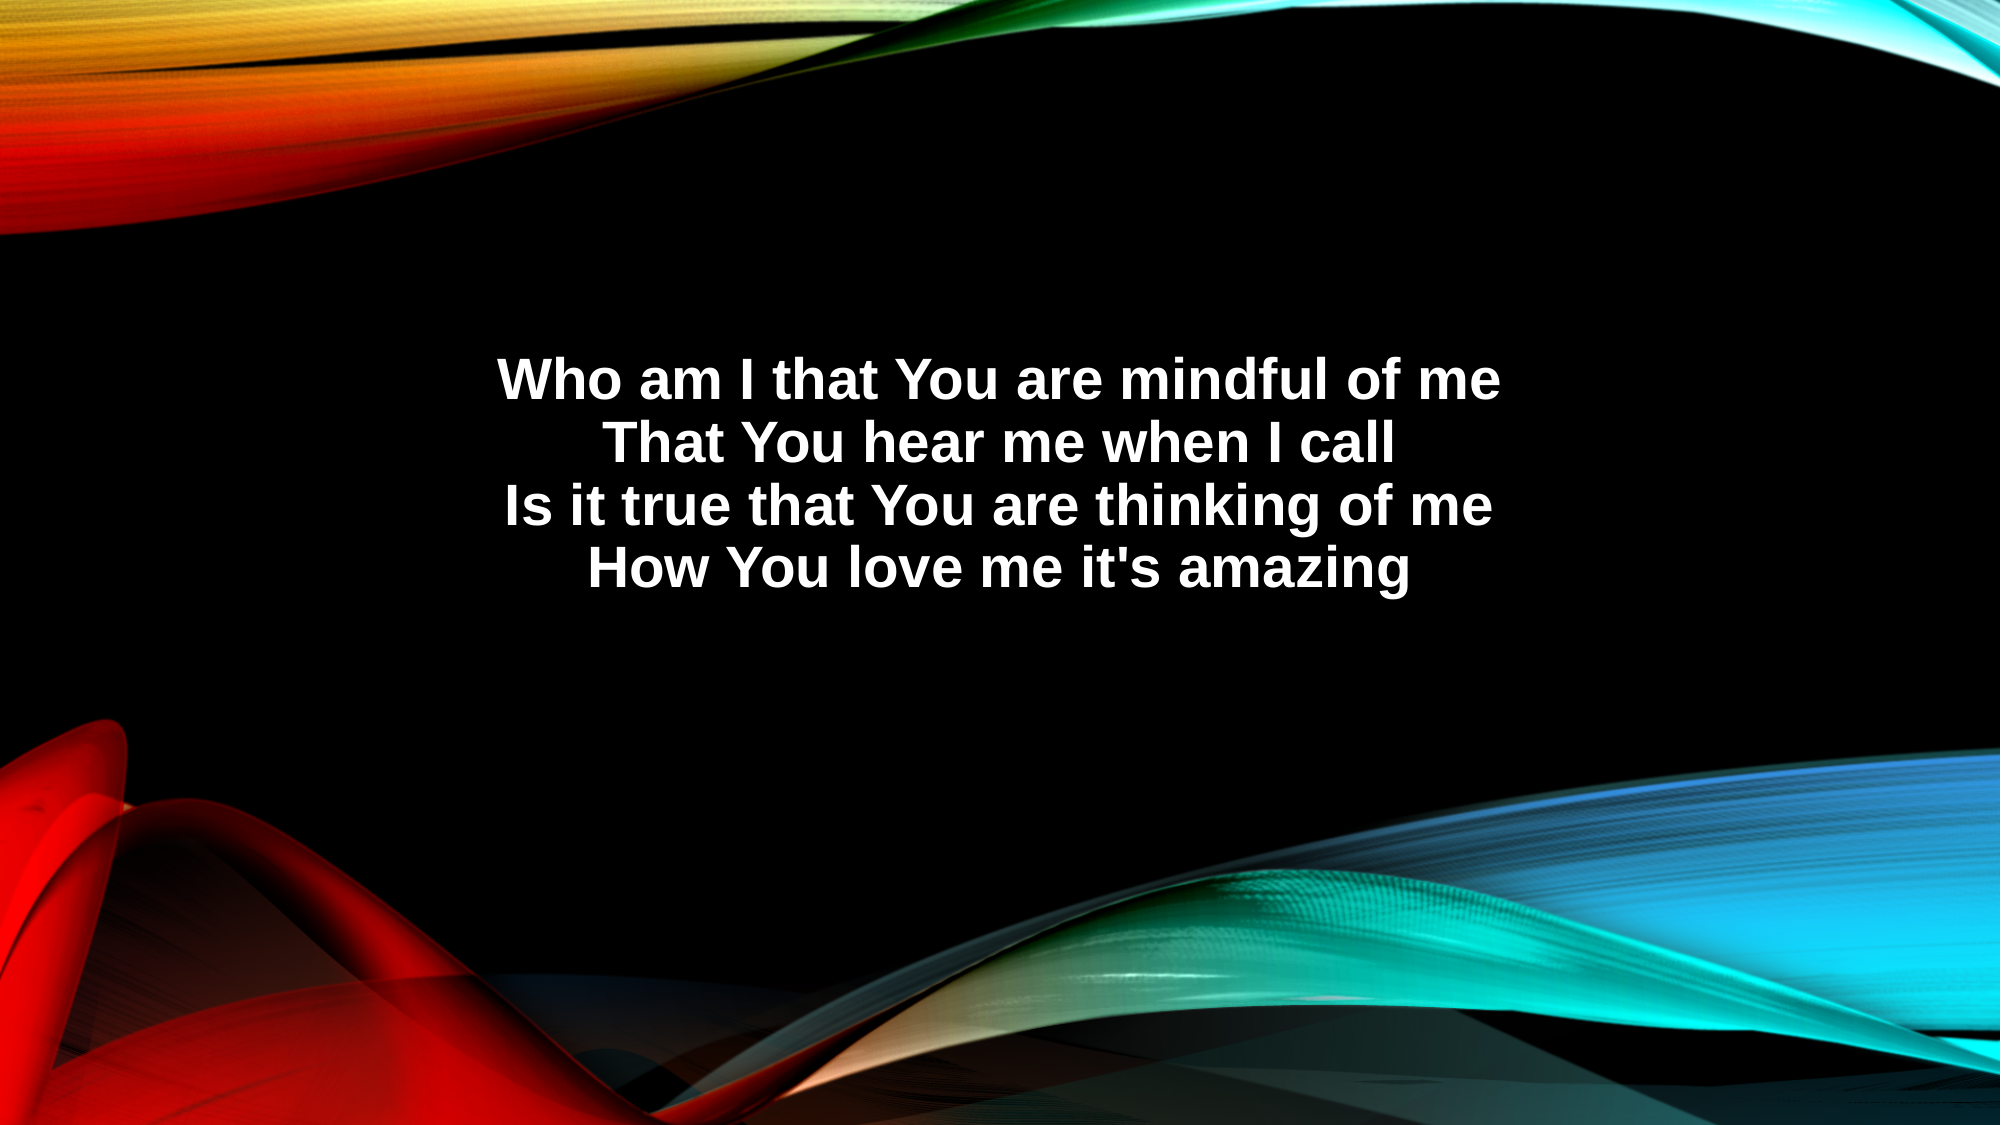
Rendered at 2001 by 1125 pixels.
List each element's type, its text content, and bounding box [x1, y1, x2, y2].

subtitle Who am I that You are mindful of me That You hear me when I call Is it true that You are thinking of me How You love me it's amazing [0, 0, 2000, 1125]
